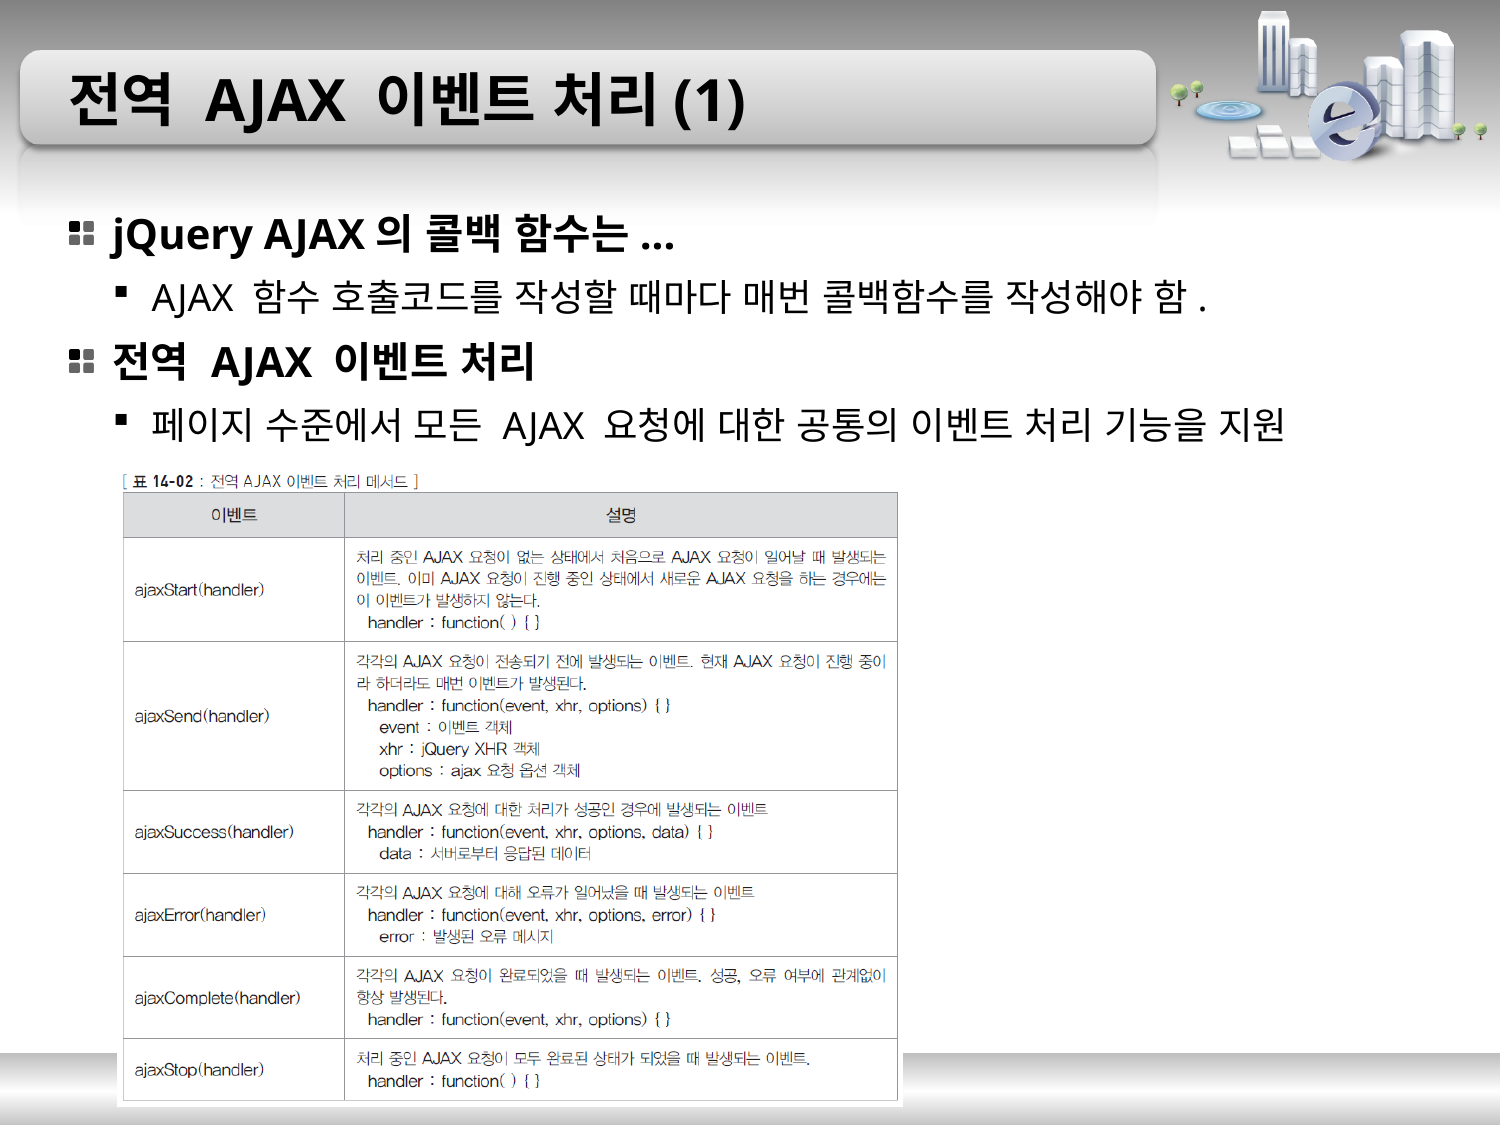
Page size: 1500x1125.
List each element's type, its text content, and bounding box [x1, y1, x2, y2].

picture [69, 349, 94, 373]
list jQuery AJAX의 콜백 함수는... AJAX 함수 호출코드를 작성할 때마다 매번 콜백함수를 작성해야 함. 전역 AJAX 이벤트 처리 페이지 수준에서 모든 AJAX 요청에 대한 공통의 이벤트 처리 기능을 지원 [54, 195, 1448, 1036]
picture [116, 468, 903, 1108]
title 전역 AJAX 이벤트 처리(1) [52, 55, 1404, 156]
picture [1170, 11, 1487, 177]
picture [9, 46, 1166, 243]
picture [69, 221, 94, 245]
